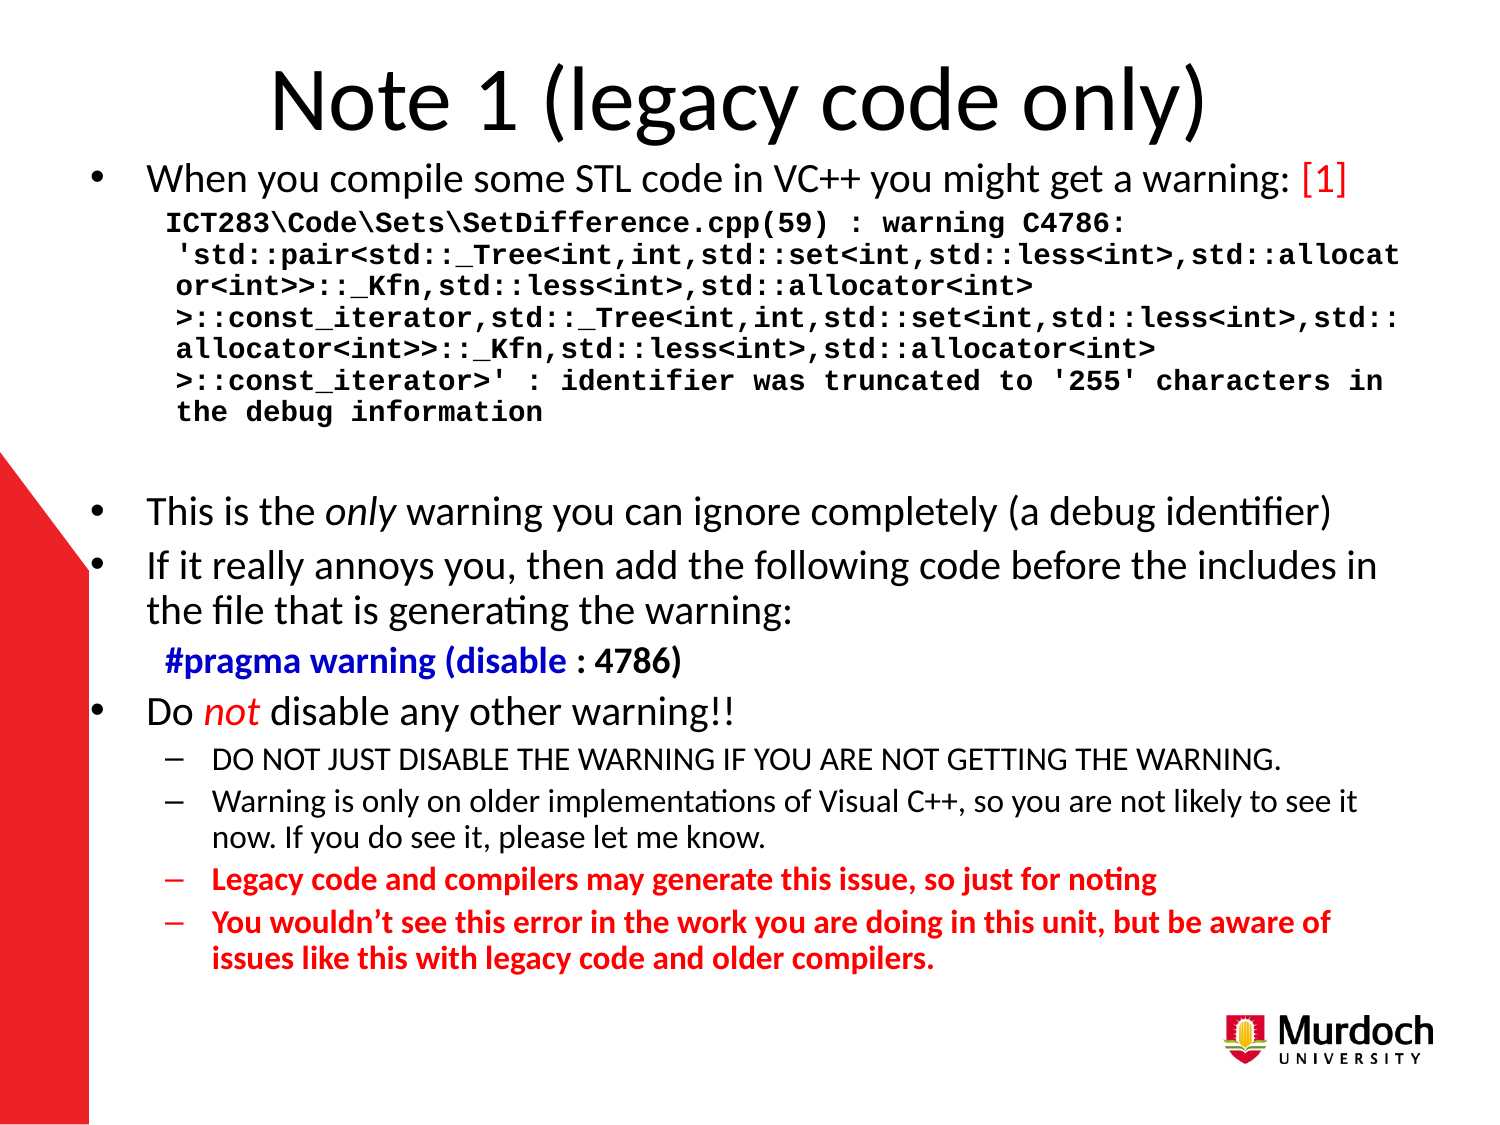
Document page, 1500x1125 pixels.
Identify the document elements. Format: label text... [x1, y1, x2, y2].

title Note 1 (legacy code only) [64, 0, 1415, 188]
list When you compile some STL code in VC++ you might get a warning: [1] ICT283\Code\Sets\SetDifference.cpp(59) : warning C4786: 'std::pair<std::_Tree<int,int,std::set<int,std::less<int>,std::allocator<int>>::_Kfn,std::less<int>,std::allocator<int> >::const_iterator,std::_Tree<int,int,std::set<int,std::less<int>,std::allocator<int>>::_Kfn,std::less<int>,std::allocator<int> >::const_iterator>' : identifier was truncated to '255' characters in the debug information This is the only warning you can ignore completely (a debug identifier) If it really annoys you, then add the following code before the includes in the file that is generating the warning: #pragma warning (disable : 4786) Do not disable any other warning!! DO NOT JUST DISABLE THE WARNING IF YOU ARE NOT GETTING THE WARNING. Warning is only on older implementations of Visual C++, so you are not likely to see it now. If you do see it, please let me know. Legacy code and compilers may generate this issue, so just for noting You wouldn’t see this error in the work you are doing in this unit, but be aware of issues like this with legacy code and older compilers. [75, 148, 1425, 1005]
picture [1223, 1015, 1433, 1064]
